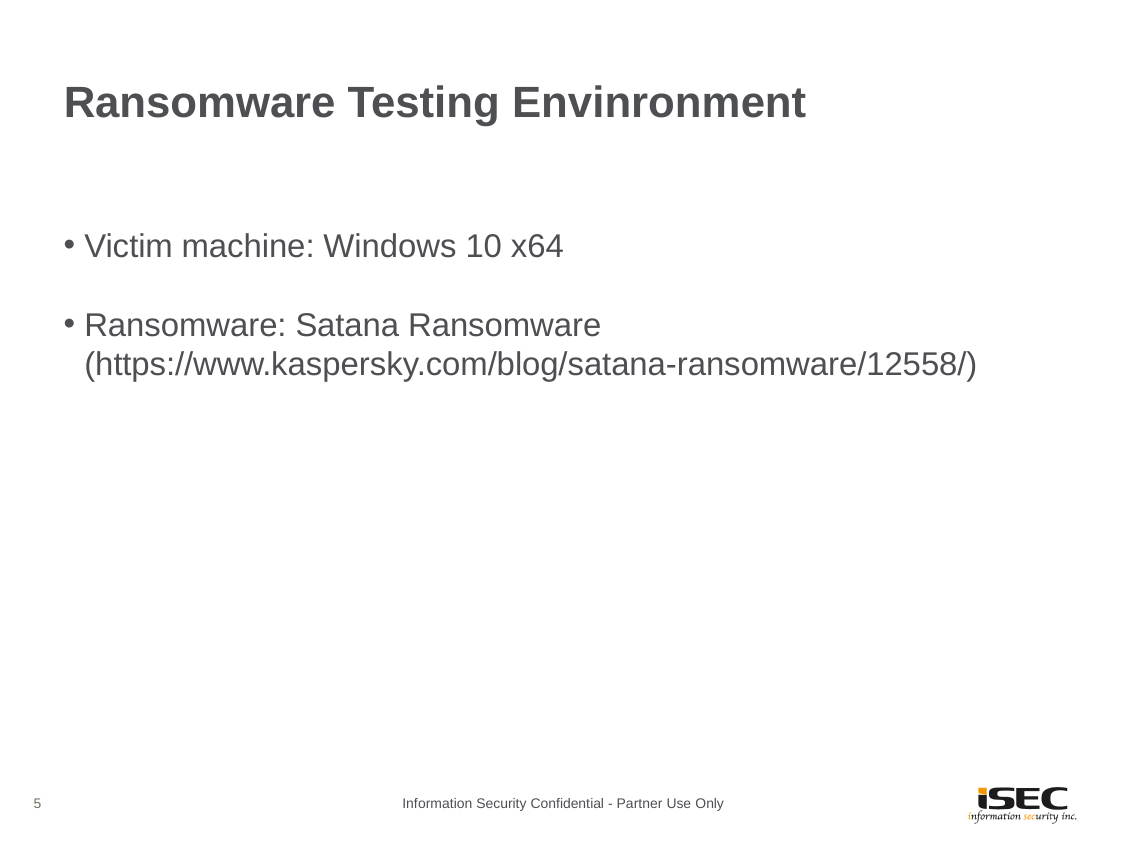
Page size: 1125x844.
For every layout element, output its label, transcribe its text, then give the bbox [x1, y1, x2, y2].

picture [966, 777, 1079, 829]
slide_number 5 [0, 780, 57, 826]
list Victim machine: Windows 10 x64 Ransomware: Satana Ransomware (https://www.kaspersky.com/blog/satana-ransomware/12558/) [48, 217, 1079, 757]
title Ransomware Testing Envinronment [48, 47, 1079, 153]
